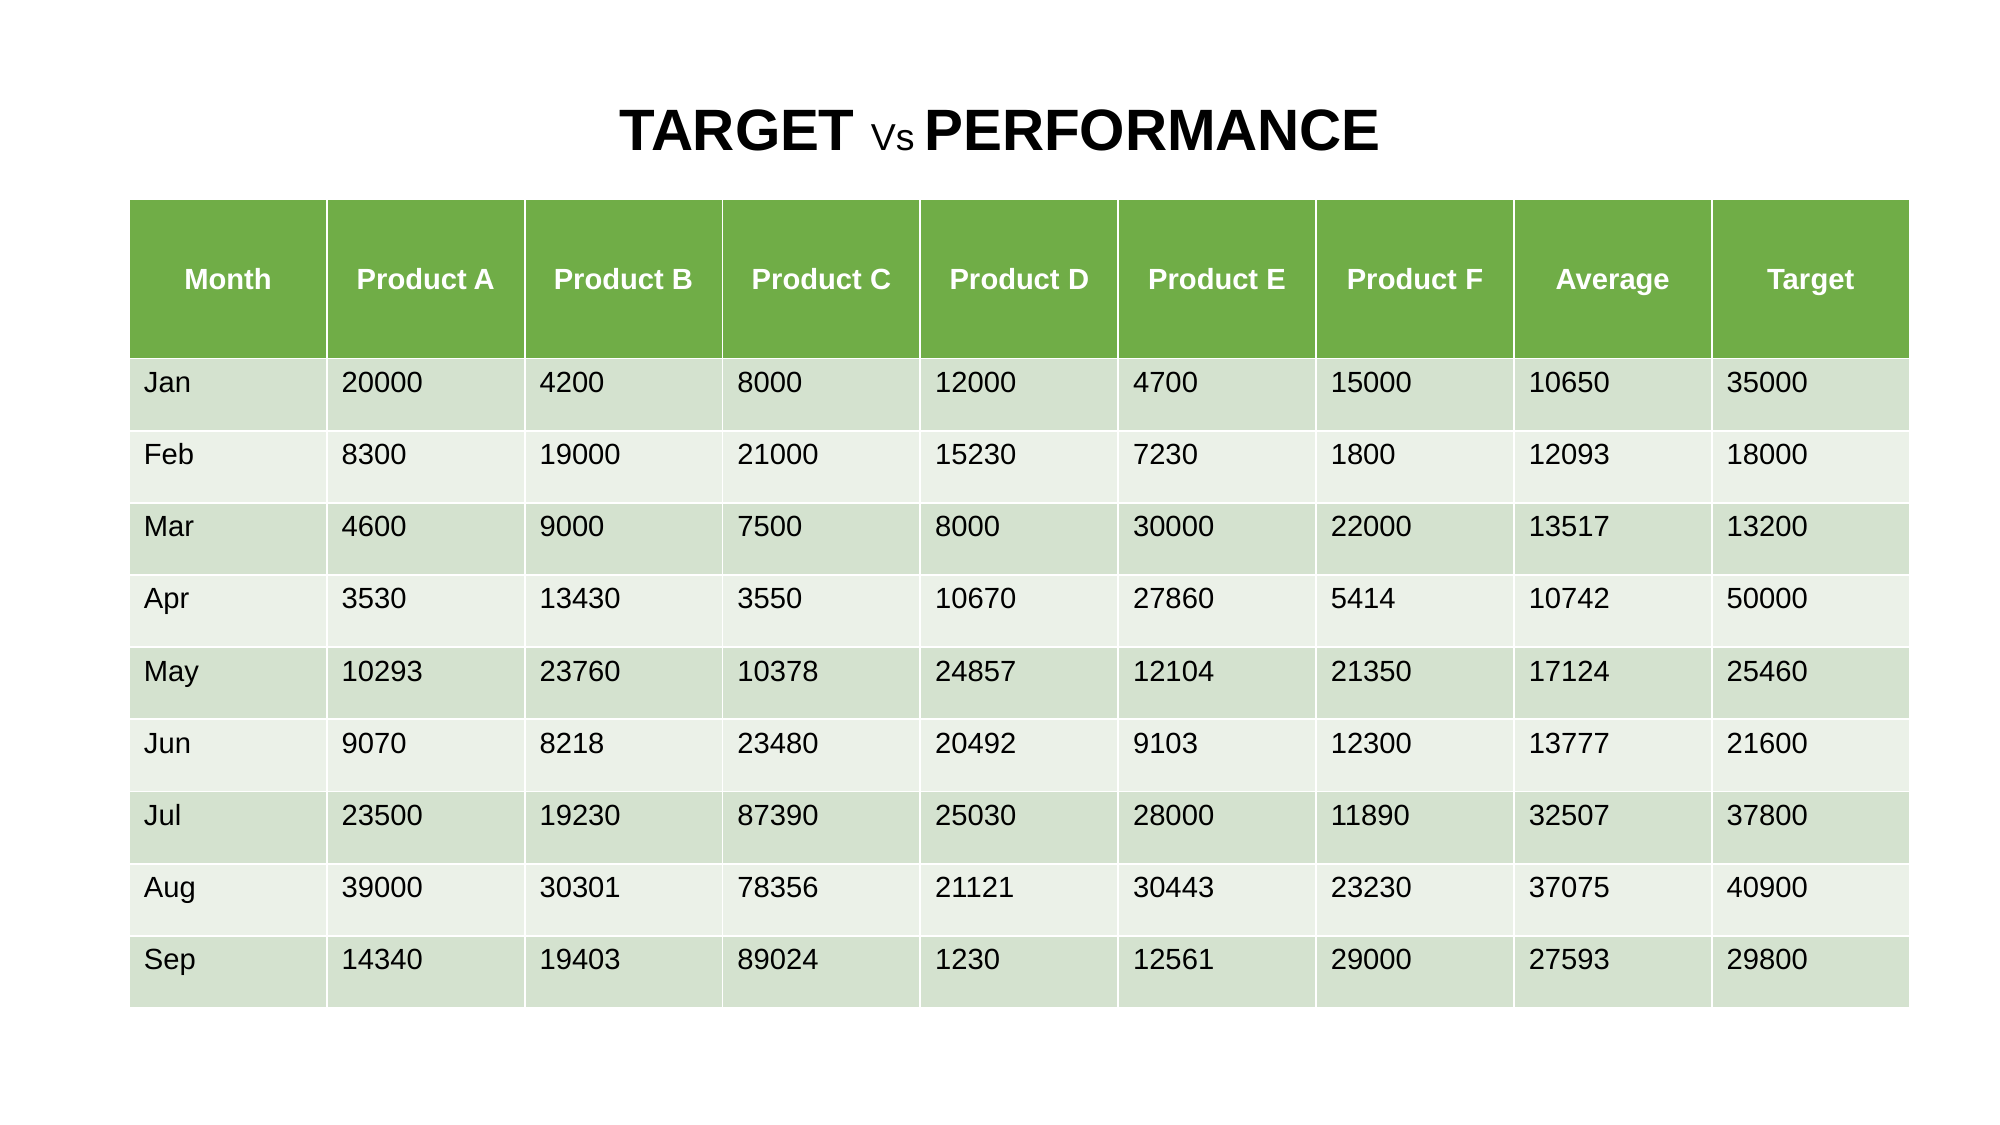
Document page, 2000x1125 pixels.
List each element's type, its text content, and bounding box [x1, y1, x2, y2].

table_cell 28000 [1119, 792, 1315, 863]
table_cell 23480 [723, 720, 919, 791]
table_header Average [1515, 200, 1711, 358]
table_cell 8218 [526, 720, 722, 791]
table_header Product E [1119, 200, 1315, 358]
table_cell 1800 [1317, 432, 1513, 502]
table_cell Aug [130, 865, 326, 935]
table_cell 8000 [921, 504, 1117, 574]
table_header Product D [921, 200, 1117, 358]
table_cell 12300 [1317, 720, 1513, 791]
table_cell 9000 [526, 504, 722, 574]
table_cell 23760 [526, 648, 722, 718]
table_cell 14340 [328, 937, 524, 1007]
table_cell 8000 [723, 359, 919, 430]
table_cell 13200 [1713, 504, 1909, 574]
table_cell Jul [130, 792, 326, 863]
table_cell 19230 [526, 792, 722, 863]
table_cell Sep [130, 937, 326, 1007]
table_cell 87390 [723, 792, 919, 863]
table_cell 3530 [328, 576, 524, 646]
table_cell 22000 [1317, 504, 1513, 574]
table_cell 4600 [328, 504, 524, 574]
table_cell 21350 [1317, 648, 1513, 718]
table_cell 21600 [1713, 720, 1909, 791]
table_cell 12104 [1119, 648, 1315, 718]
table_cell 39000 [328, 865, 524, 935]
table_cell 40900 [1713, 865, 1909, 935]
table_cell 30301 [526, 865, 722, 935]
table_cell 24857 [921, 648, 1117, 718]
table_cell 1230 [921, 937, 1117, 1007]
table_cell 50000 [1713, 576, 1909, 646]
table_cell 25460 [1713, 648, 1909, 718]
table_cell Feb [130, 432, 326, 502]
table_cell 13777 [1515, 720, 1711, 791]
table_cell 13430 [526, 576, 722, 646]
table_cell 15000 [1317, 359, 1513, 430]
table_cell 37800 [1713, 792, 1909, 863]
table_cell 29000 [1317, 937, 1513, 1007]
table_cell 30000 [1119, 504, 1315, 574]
table_cell 18000 [1713, 432, 1909, 502]
table_cell 11890 [1317, 792, 1513, 863]
table_cell Jan [130, 359, 326, 430]
table_cell 9103 [1119, 720, 1315, 791]
table_cell 17124 [1515, 648, 1711, 718]
table_cell 21000 [723, 432, 919, 502]
table_cell May [130, 648, 326, 718]
table_cell 4700 [1119, 359, 1315, 430]
table_cell 10293 [328, 648, 524, 718]
table_cell 23230 [1317, 865, 1513, 935]
table_cell 30443 [1119, 865, 1315, 935]
table_header Product F [1317, 200, 1513, 358]
table_cell 12093 [1515, 432, 1711, 502]
table_cell 23500 [328, 792, 524, 863]
table_cell 7230 [1119, 432, 1315, 502]
table_cell 19403 [526, 937, 722, 1007]
table_cell 5414 [1317, 576, 1513, 646]
table_cell 35000 [1713, 359, 1909, 430]
table_cell 78356 [723, 865, 919, 935]
table_cell 10378 [723, 648, 919, 718]
table_cell 15230 [921, 432, 1117, 502]
table_cell 32507 [1515, 792, 1711, 863]
table_header Month [130, 200, 326, 358]
table_cell 29800 [1713, 937, 1909, 1007]
table_cell 27593 [1515, 937, 1711, 1007]
table_cell 25030 [921, 792, 1117, 863]
table_cell 37075 [1515, 865, 1711, 935]
table_cell 89024 [723, 937, 919, 1007]
table_header Target [1713, 200, 1909, 358]
table_cell Apr [130, 576, 326, 646]
table_cell 4200 [526, 359, 722, 430]
table_cell 19000 [526, 432, 722, 502]
table_cell 27860 [1119, 576, 1315, 646]
table_cell 10650 [1515, 359, 1711, 430]
table_cell 12561 [1119, 937, 1315, 1007]
table_cell 10670 [921, 576, 1117, 646]
table_cell 9070 [328, 720, 524, 791]
table_cell 10742 [1515, 576, 1711, 646]
table_cell 3550 [723, 576, 919, 646]
table_cell 13517 [1515, 504, 1711, 574]
table_cell 20000 [328, 359, 524, 430]
table_cell 8300 [328, 432, 524, 502]
table_header Product A [328, 200, 524, 358]
table_cell 20492 [921, 720, 1117, 791]
title Target Vs PERFORMANCE [175, 0, 1825, 199]
table_cell Jun [130, 720, 326, 791]
table_header Product B [526, 200, 722, 358]
table_cell 12000 [921, 359, 1117, 430]
table_header Product C [723, 200, 919, 358]
table_cell 7500 [723, 504, 919, 574]
table_cell Mar [130, 504, 326, 574]
table_cell 21121 [921, 865, 1117, 935]
